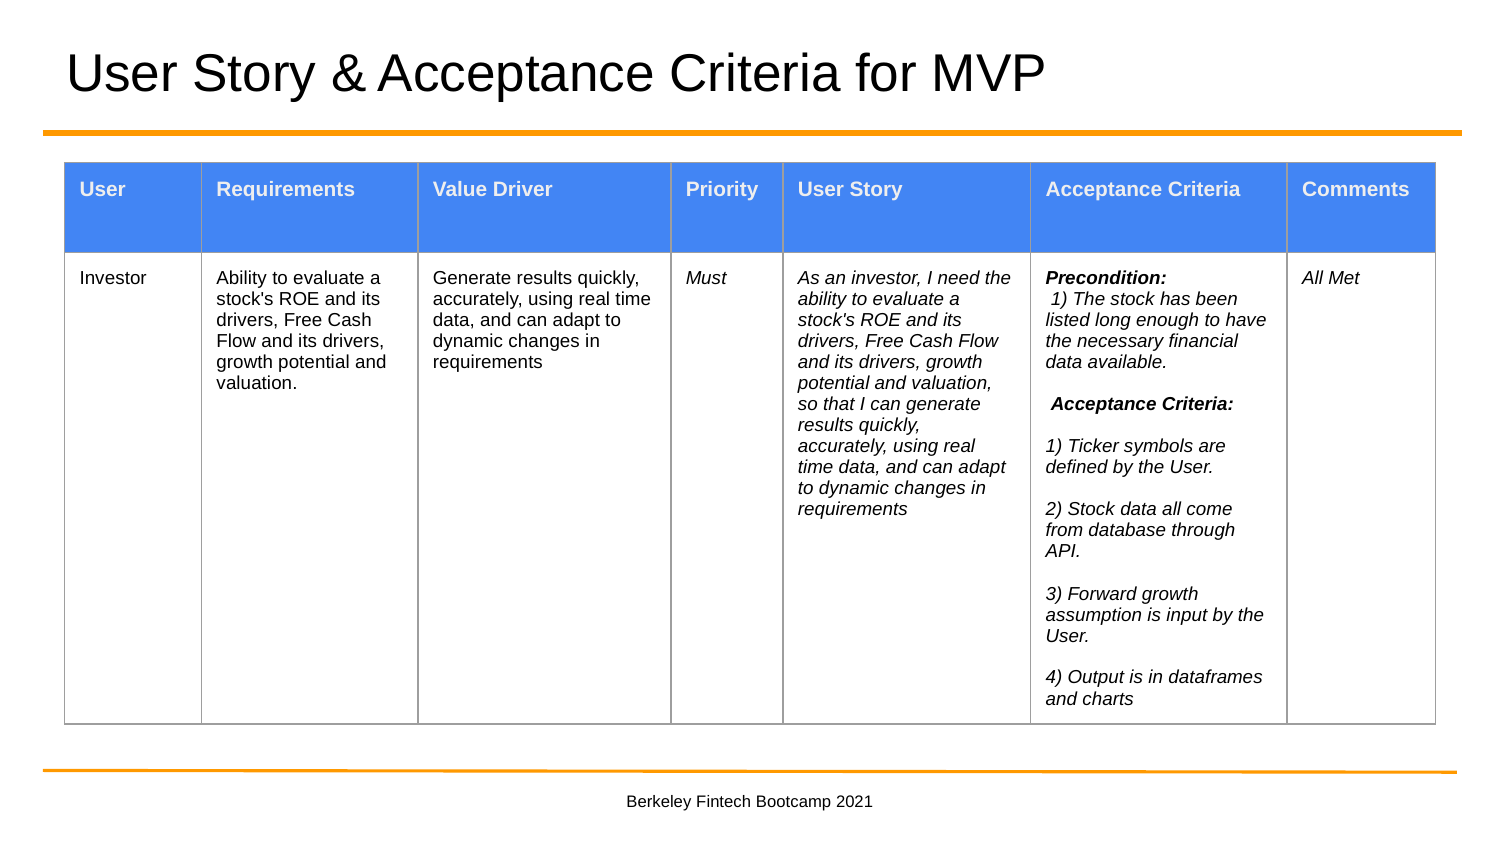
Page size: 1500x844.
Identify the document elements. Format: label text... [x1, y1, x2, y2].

table_cell Generate results quickly, accurately, using real time data, and can adapt to dynamic changes in requirements [419, 253, 670, 723]
table_cell As an investor, I need the ability to evaluate a stock's ROE and its drivers, Free Cash Flow and its drivers, growth potential and valuation, so that I can generate results quickly, accurately, using real time data, and can adapt to dynamic changes in requirements [784, 253, 1030, 723]
title User Story & Acceptance Criteria for MVP [51, 23, 1449, 117]
table_header User [65, 163, 201, 252]
table_header User Story [784, 163, 1030, 252]
table_cell Must [672, 253, 782, 723]
table_header Acceptance Criteria [1031, 163, 1286, 252]
table_cell Investor [65, 253, 201, 723]
table_header Requirements [202, 163, 417, 252]
table_header Value Driver [419, 163, 670, 252]
table_cell Ability to evaluate a stock's ROE and its drivers, Free Cash Flow and its drivers, growth potential and valuation. [202, 253, 417, 723]
table_header Comments [1288, 163, 1435, 252]
table_cell All Met [1288, 253, 1435, 723]
table_cell Precondition: 1) The stock has been listed long enough to have the necessary financial data available. Acceptance Criteria: 1) Ticker symbols are defined by the User. 2) Stock data all come from database through API. 3) Forward growth assumption is input by the User. 4) Output is in dataframes and charts [1031, 253, 1286, 723]
table_header Priority [672, 163, 782, 252]
